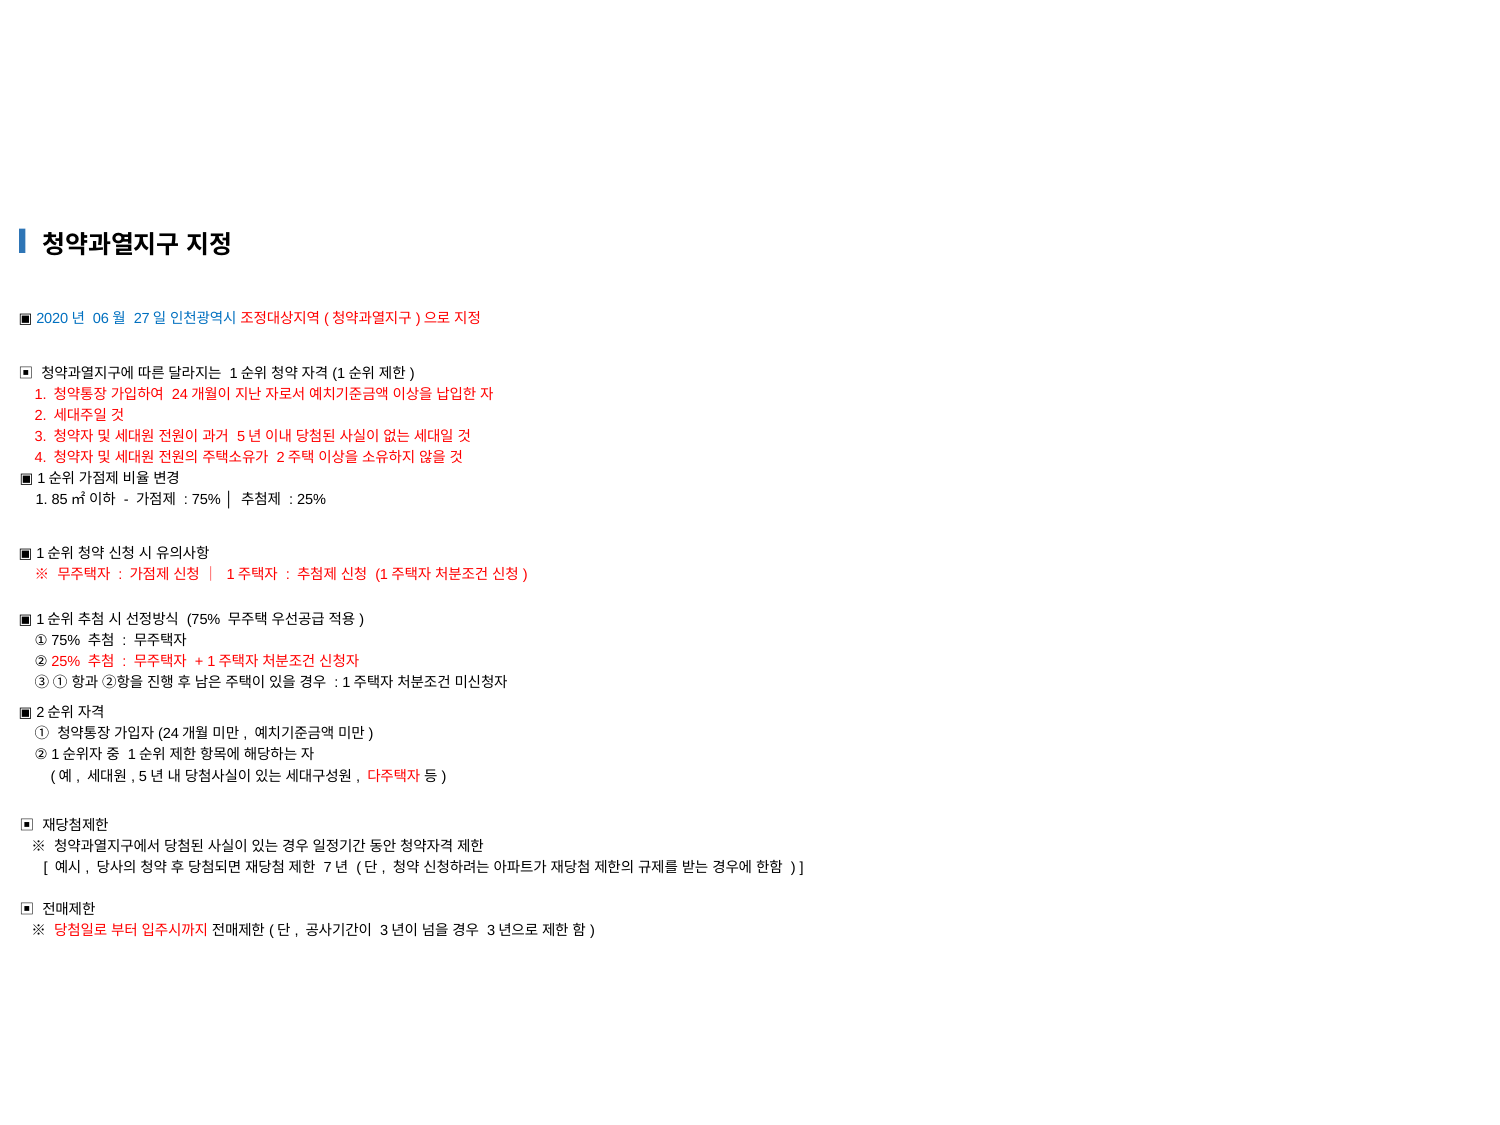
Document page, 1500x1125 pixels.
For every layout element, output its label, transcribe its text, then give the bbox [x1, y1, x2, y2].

table_header ▣ 청약과열지구에 따른 달라지는 1순위 청약 자격(1순위 제한) 1. 청약통장 가입하여 24개월이 지난 자로서 예치기준금액 이상을 납입한 자 2. 세대주일 것 3. 청약자 및 세대원 전원이 과거 5년 이내 당첨된 사실이 없는 세대일 것 4. 청약자 및 세대원 전원의 주택소유가 2주택 이상을 소유하지 않을 것 [7, 356, 968, 455]
table_header ▣ 2020년 06월 27일 인천광역시 조정대상지역(청약과열지구)으로 지정 [7, 285, 968, 331]
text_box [18, 220, 257, 267]
table_header ▣ 1순위 청약 신청 시 유의사항 ※ 무주택자 : 가점제 신청 │ 1주택자 : 추첨제 신청 (1주택자 처분조건 신청) [7, 536, 968, 583]
table_header ▣ 전매제한 ※ 당첨일로 부터 입주시까지 전매제한(단, 공사기간이 3년이 넘을 경우 3년으로 제한 함) [8, 893, 1140, 939]
table_header ▣ 2순위 자격 ① 청약통장 가입자(24개월 미만, 예치기준금액 미만) ② 1순위자 중 1순위 제한 항목에 해당하는 자 (예, 세대원, 5년 내 당첨사실이 있는 세대구성원, 다주택자 등) [7, 696, 968, 777]
table_header ▣ 재당첨제한 ※ 청약과열지구에서 당첨된 사실이 있는 경우 일정기간 동안 청약자격 제한 [ 예시, 당사의 청약 후 당첨되면 재당첨 제한 7년 (단, 청약 신청하려는 아파트가 재당첨 제한의 규제를 받는 경우에 한함 ) ] [8, 808, 1140, 872]
table_header ▣ 1순위 추첨 시 선정방식 (75% 무주택 우선공급 적용) ① 75% 추첨 : 무주택자 ② 25% 추첨 : 무주택자 + 1주택자 처분조건 신청자 ③ ①항과 ②항을 진행 후 남은 주택이 있을 경우 : 1주택자 처분조건 미신청자 [7, 602, 968, 683]
table_header ▣ 1순위 가점제 비율 변경 1. 85㎡ 이하 - 가점제 : 75% │ 추첨제 : 25% [8, 461, 969, 525]
